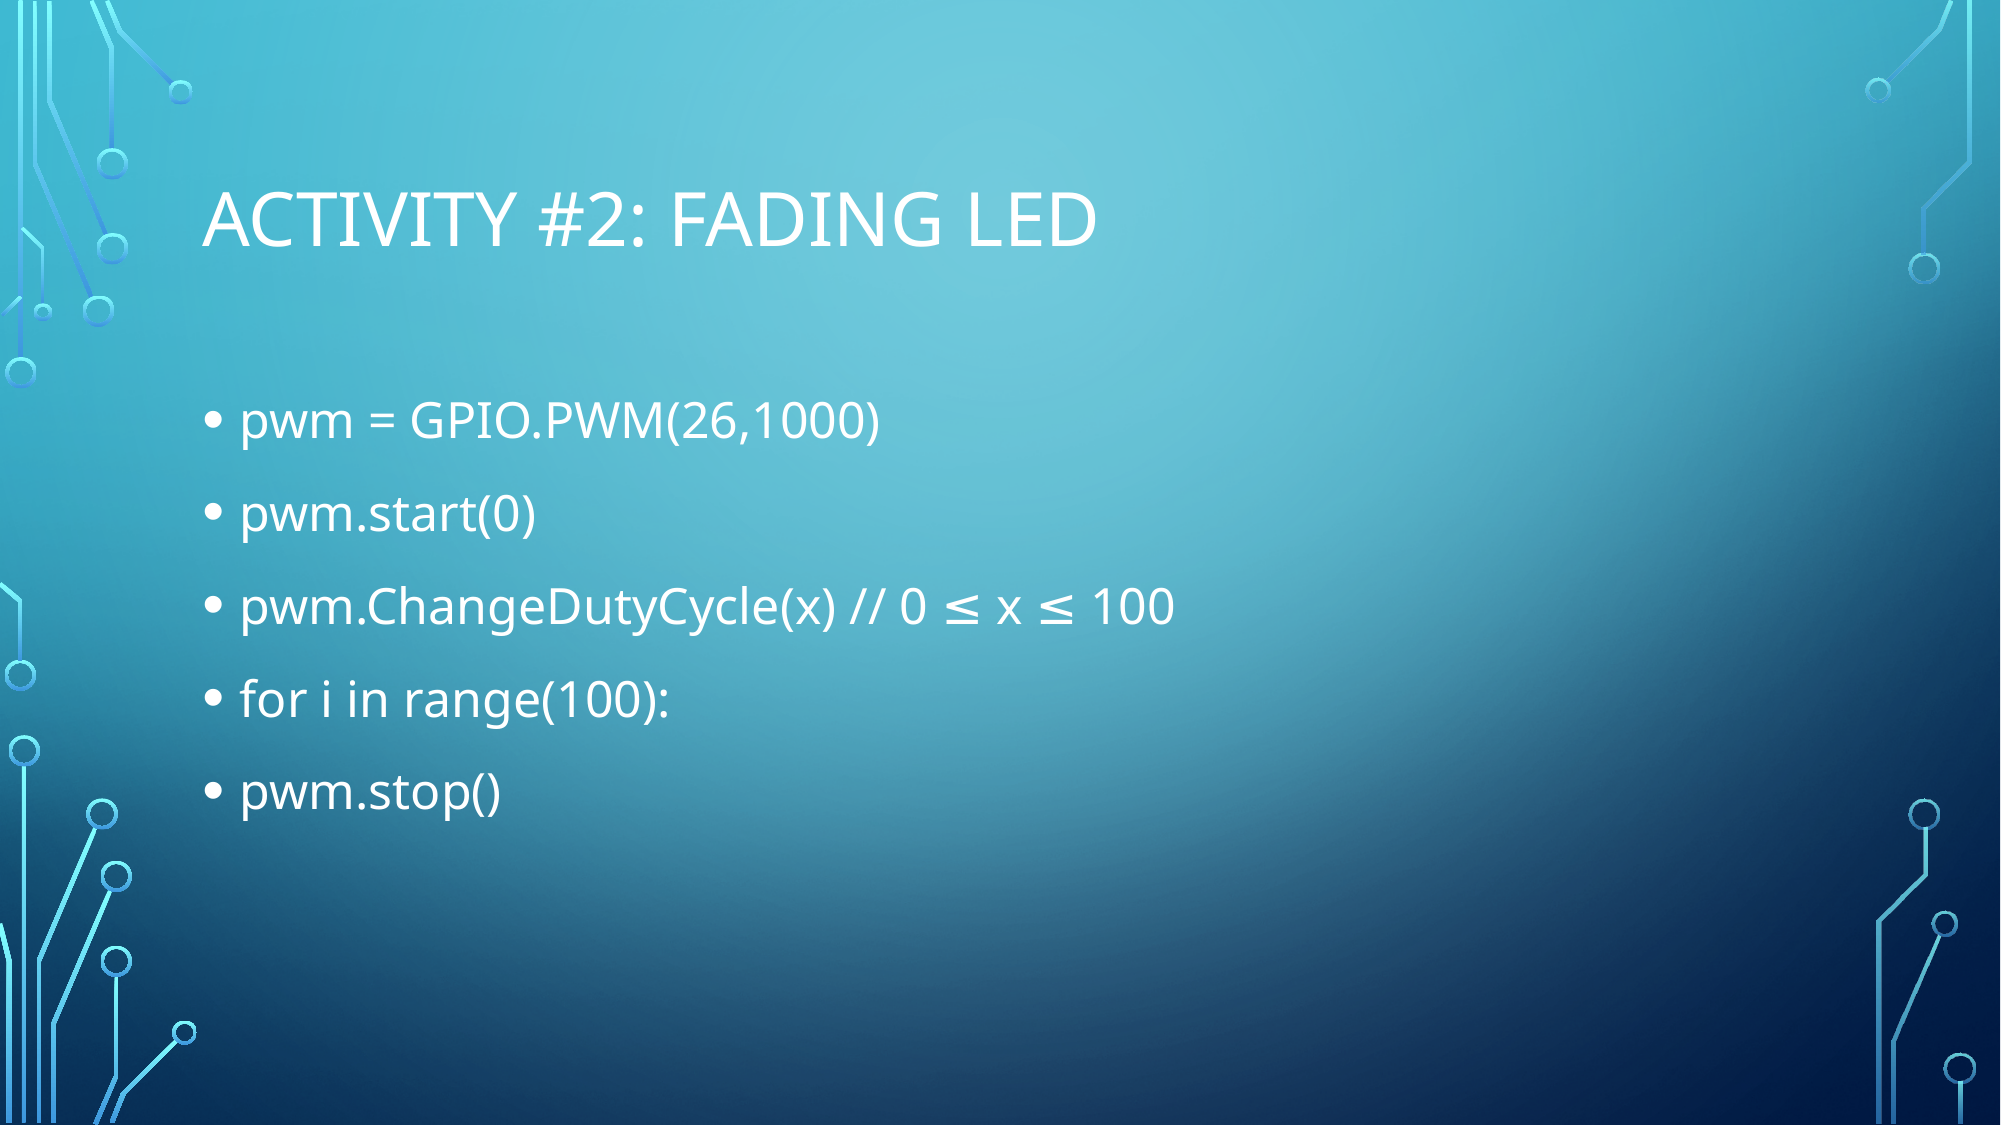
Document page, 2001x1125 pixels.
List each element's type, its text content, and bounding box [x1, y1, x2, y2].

title Activity #2: Fading LED [187, 101, 1813, 344]
list pwm = GPIO.PWM(26,1000) pwm.start(0) pwm.ChangeDutyCycle(x) // 0 ≤ x ≤ 100 for i in range(100): pwm.stop() [187, 369, 1813, 950]
